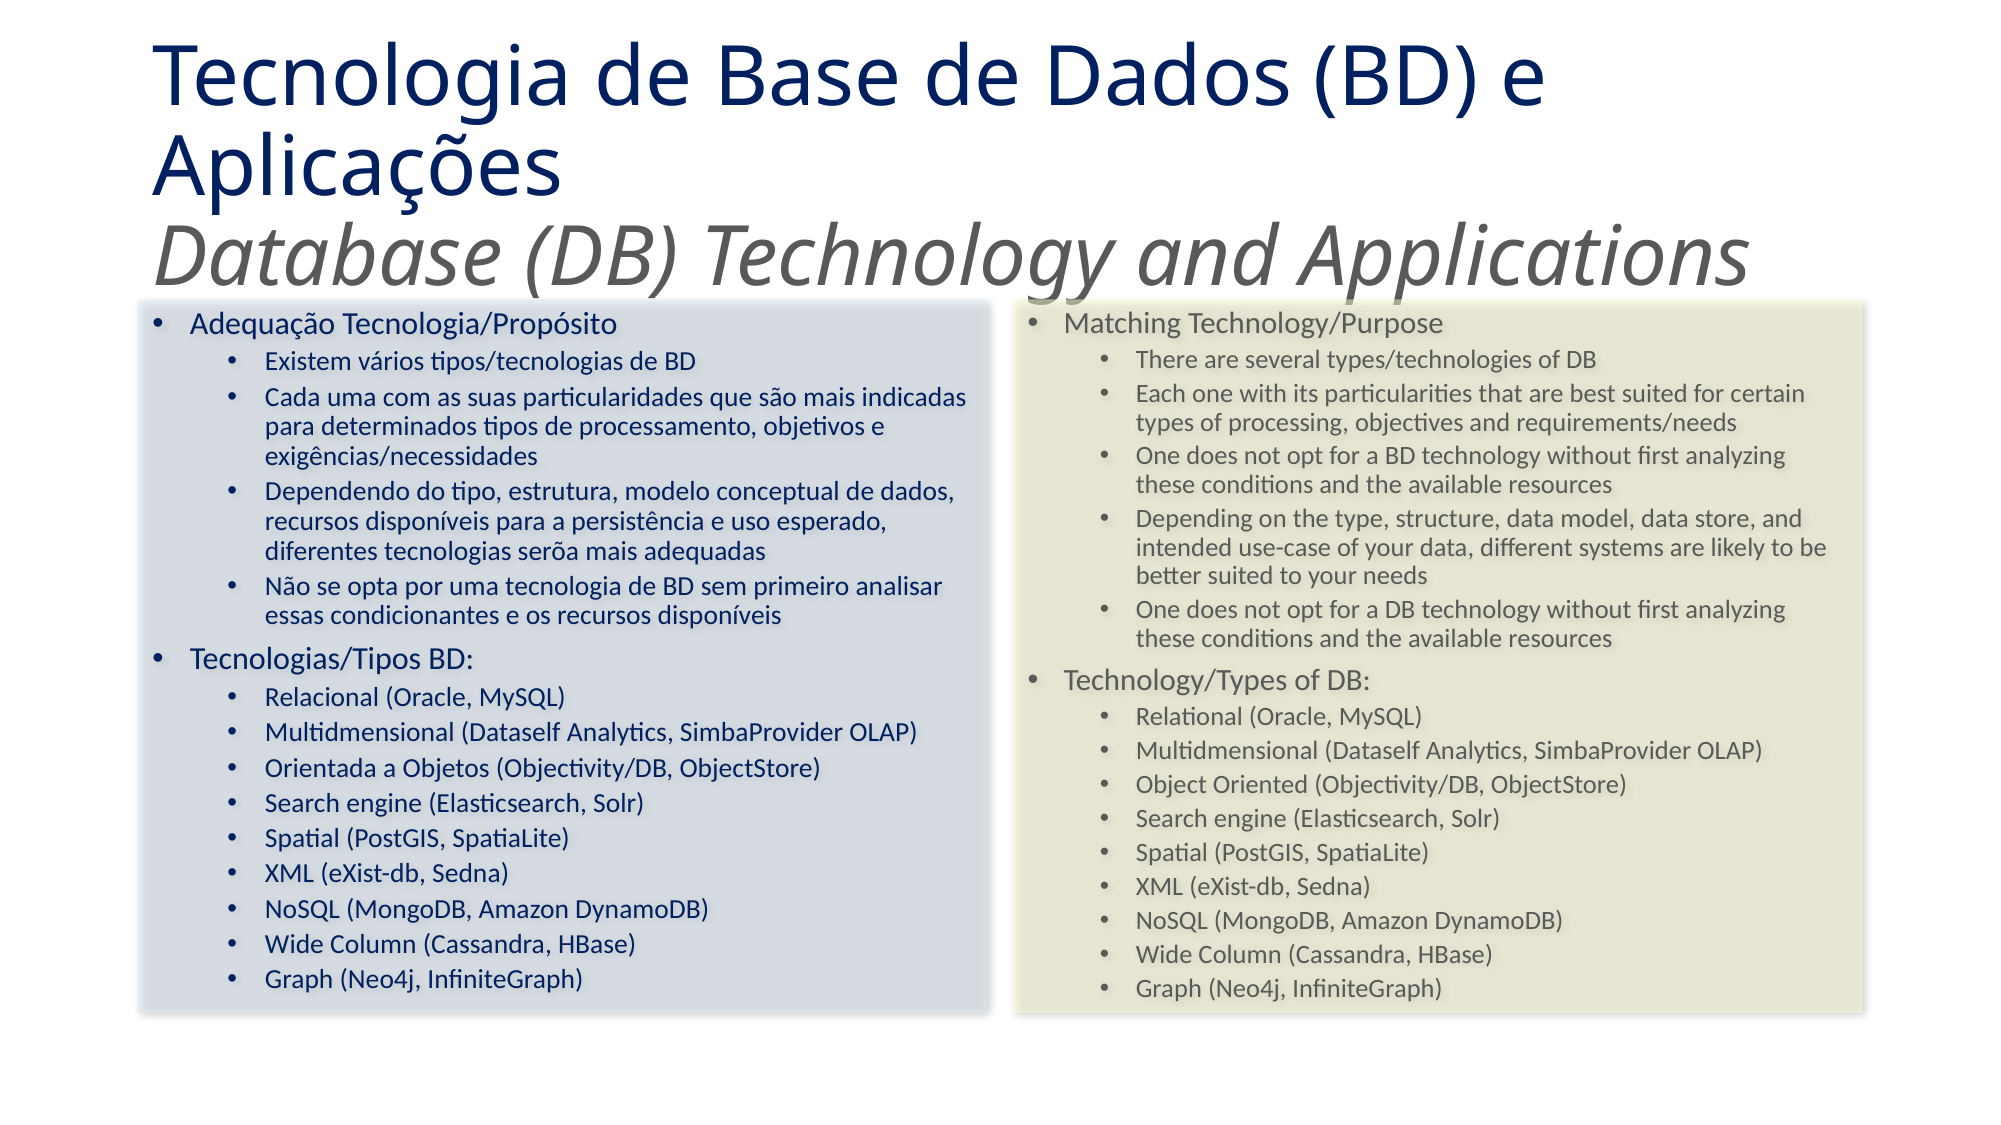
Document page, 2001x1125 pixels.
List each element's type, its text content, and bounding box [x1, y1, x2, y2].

list Matching Technology/Purpose There are several types/technologies of DB Each one with its particularities that are best suited for certain types of processing, objectives and requirements/needs One does not opt for a BD technology without first analyzing these conditions and the available resources Depending on the type, structure, data model, data store, and intended use-case of your data, different systems are likely to be better suited to your needs One does not opt for a DB technology without first analyzing these conditions and the available resources Technology/Types of DB: Relational (Oracle, MySQL) Multidmensional (Dataself Analytics, SimbaProvider OLAP) Object Oriented (Objectivity/DB, ObjectStore) Search engine (Elasticsearch, Solr) Spatial (PostGIS, SpatiaLite) XML (eXist-db, Sedna) NoSQL (MongoDB, Amazon DynamoDB) Wide Column (Cassandra, HBase) Graph (Neo4j, InfiniteGraph) [1012, 299, 1863, 1014]
title Tecnologia de Base de Dados (BD) e Aplicações Database (DB) Technology and Applications [137, 59, 1863, 278]
list Adequação Tecnologia/Propósito Existem vários tipos/tecnologias de BD Cada uma com as suas particularidades que são mais indicadas para determinados tipos de processamento, objetivos e exigências/necessidades Dependendo do tipo, estrutura, modelo conceptual de dados, recursos disponíveis para a persistência e uso esperado, diferentes tecnologias serõa mais adequadas Não se opta por uma tecnologia de BD sem primeiro analisar essas condicionantes e os recursos disponíveis Tecnologias/Tipos BD: Relacional (Oracle, MySQL) Multidmensional (Dataself Analytics, SimbaProvider OLAP) Orientada a Objetos (Objectivity/DB, ObjectStore) Search engine (Elasticsearch, Solr) Spatial (PostGIS, SpatiaLite) XML (eXist-db, Sedna) NoSQL (MongoDB, Amazon DynamoDB) Wide Column (Cassandra, HBase) Graph (Neo4j, InfiniteGraph) [137, 299, 988, 1014]
